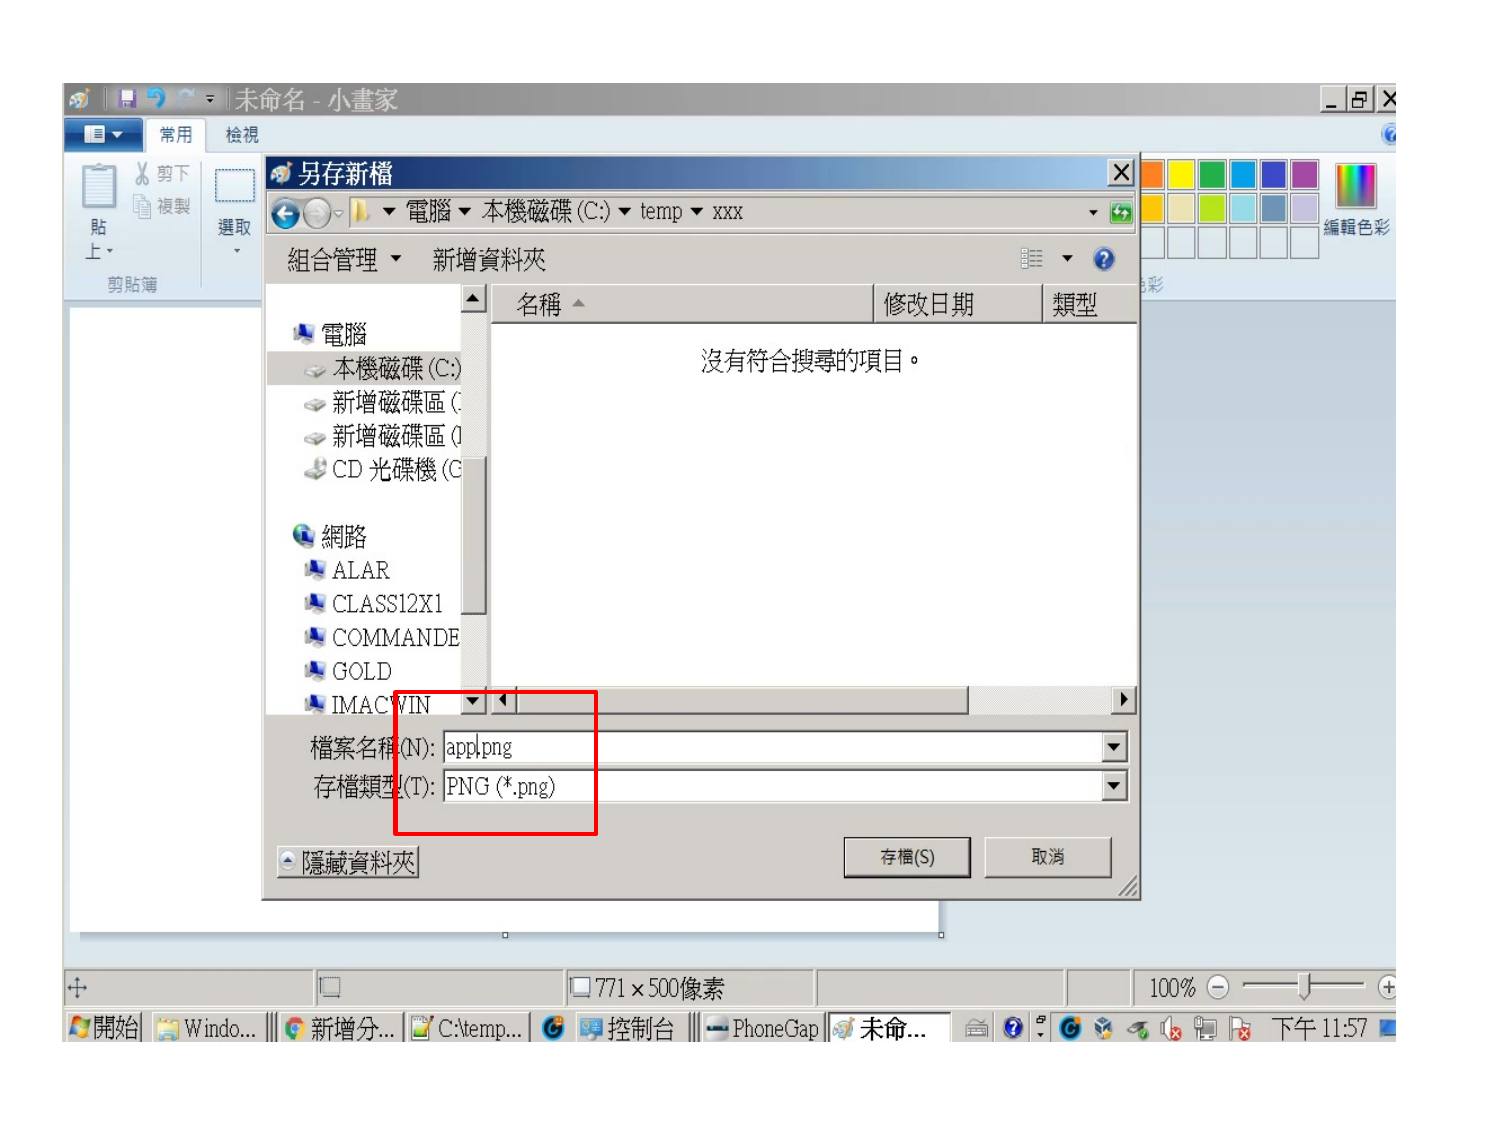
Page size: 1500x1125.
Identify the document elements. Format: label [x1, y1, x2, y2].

picture [62, 83, 1396, 1042]
